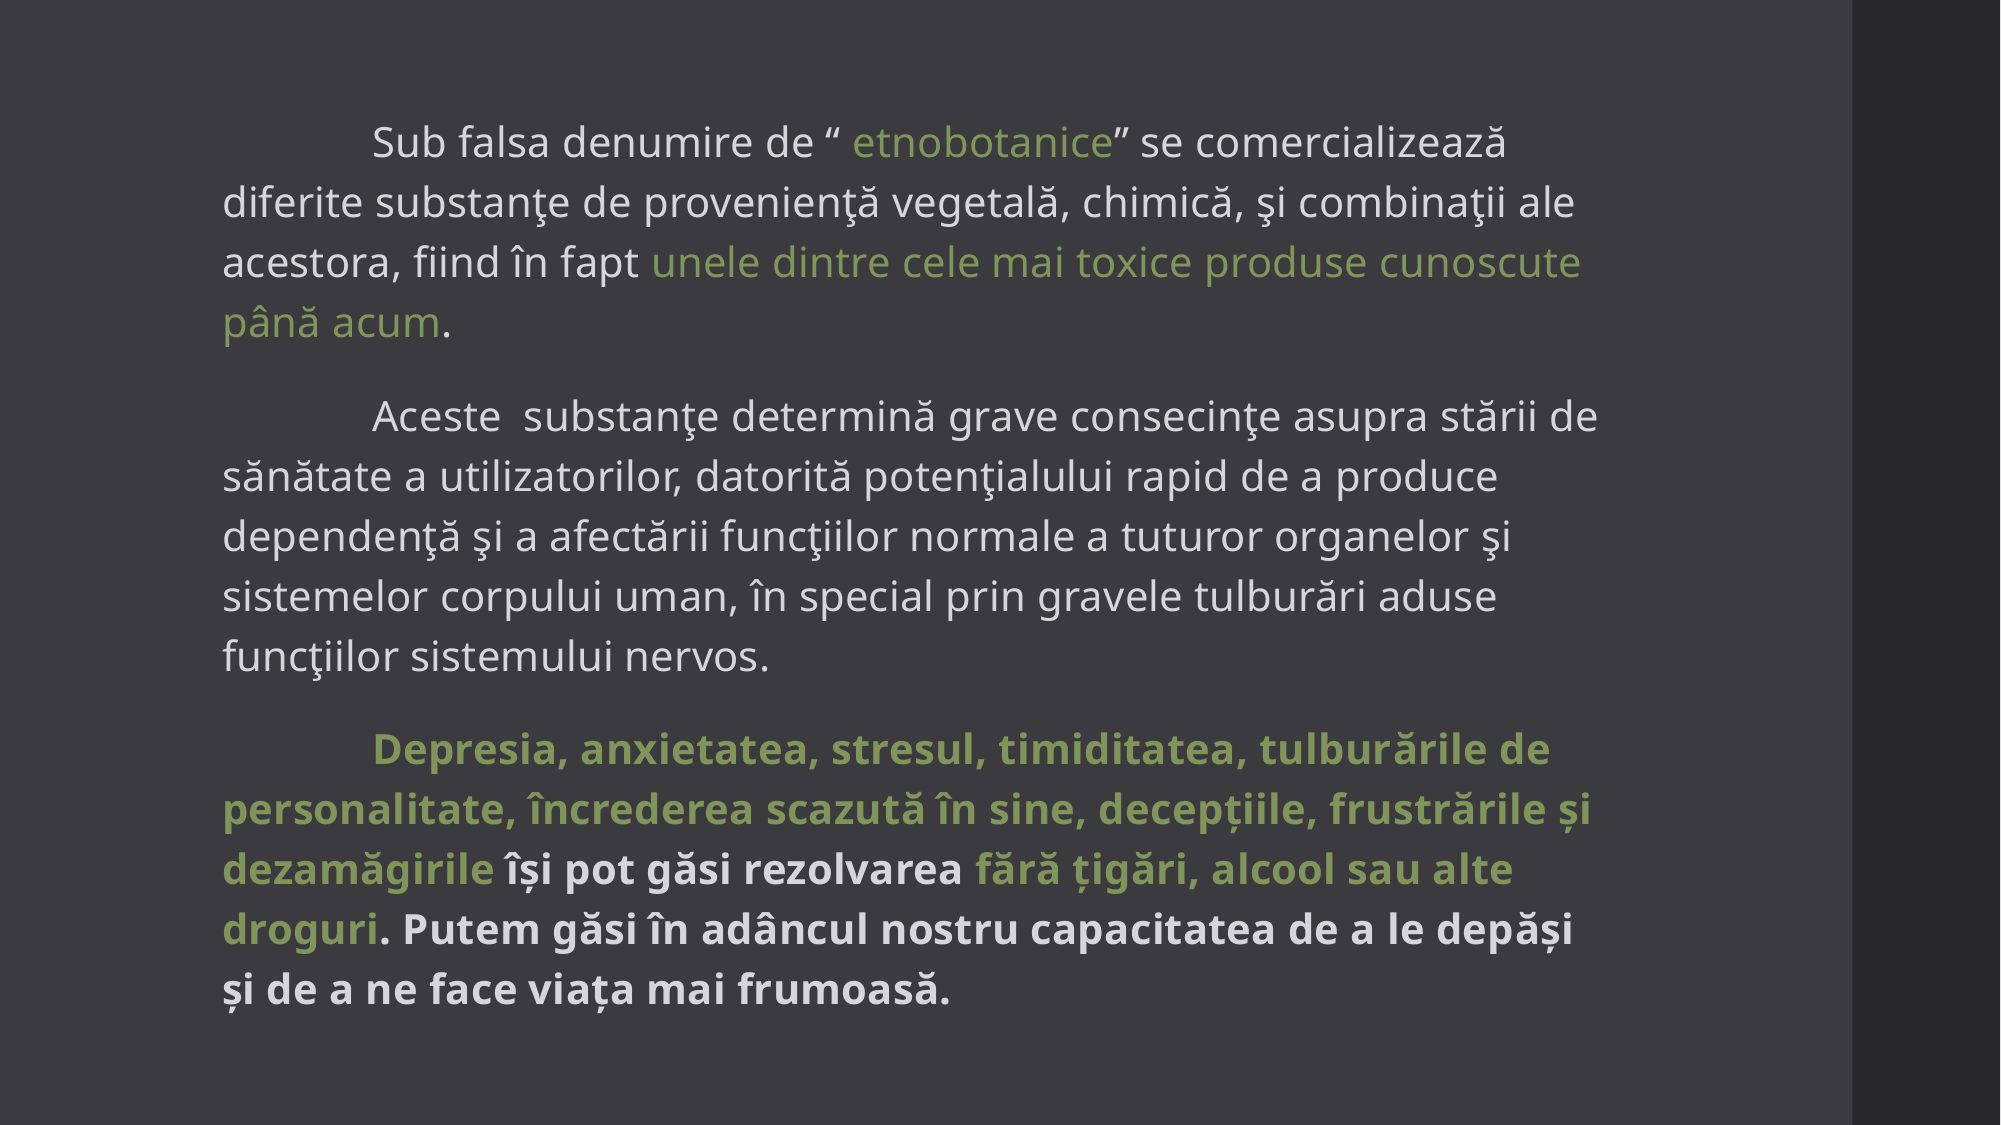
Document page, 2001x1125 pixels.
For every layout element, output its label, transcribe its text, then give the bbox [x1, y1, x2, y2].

list Sub falsa denumire de “ etnobotanice” se comercializează diferite substanţe de provenienţă vegetală, chimică, şi combinaţii ale acestora, fiind în fapt unele dintre cele mai toxice produse cunoscute până acum. Aceste substanţe determină grave consecinţe asupra stării de sănătate a utilizatorilor, datorită potenţialului rapid de a produce dependenţă şi a afectării funcţiilor normale a tuturor organelor şi sistemelor corpului uman, în special prin gravele tulburări aduse funcţiilor sistemului nervos. Depresia, anxietatea, stresul, timiditatea, tulburările de personalitate, încrederea scazută în sine, decepțiile, frustrările și dezamăgirile își pot găsi rezolvarea fără țigări, alcool sau alte droguri. Putem găsi în adâncul nostru capacitatea de a le depăși și de a ne face viața mai frumoasă. [206, 98, 1617, 1014]
